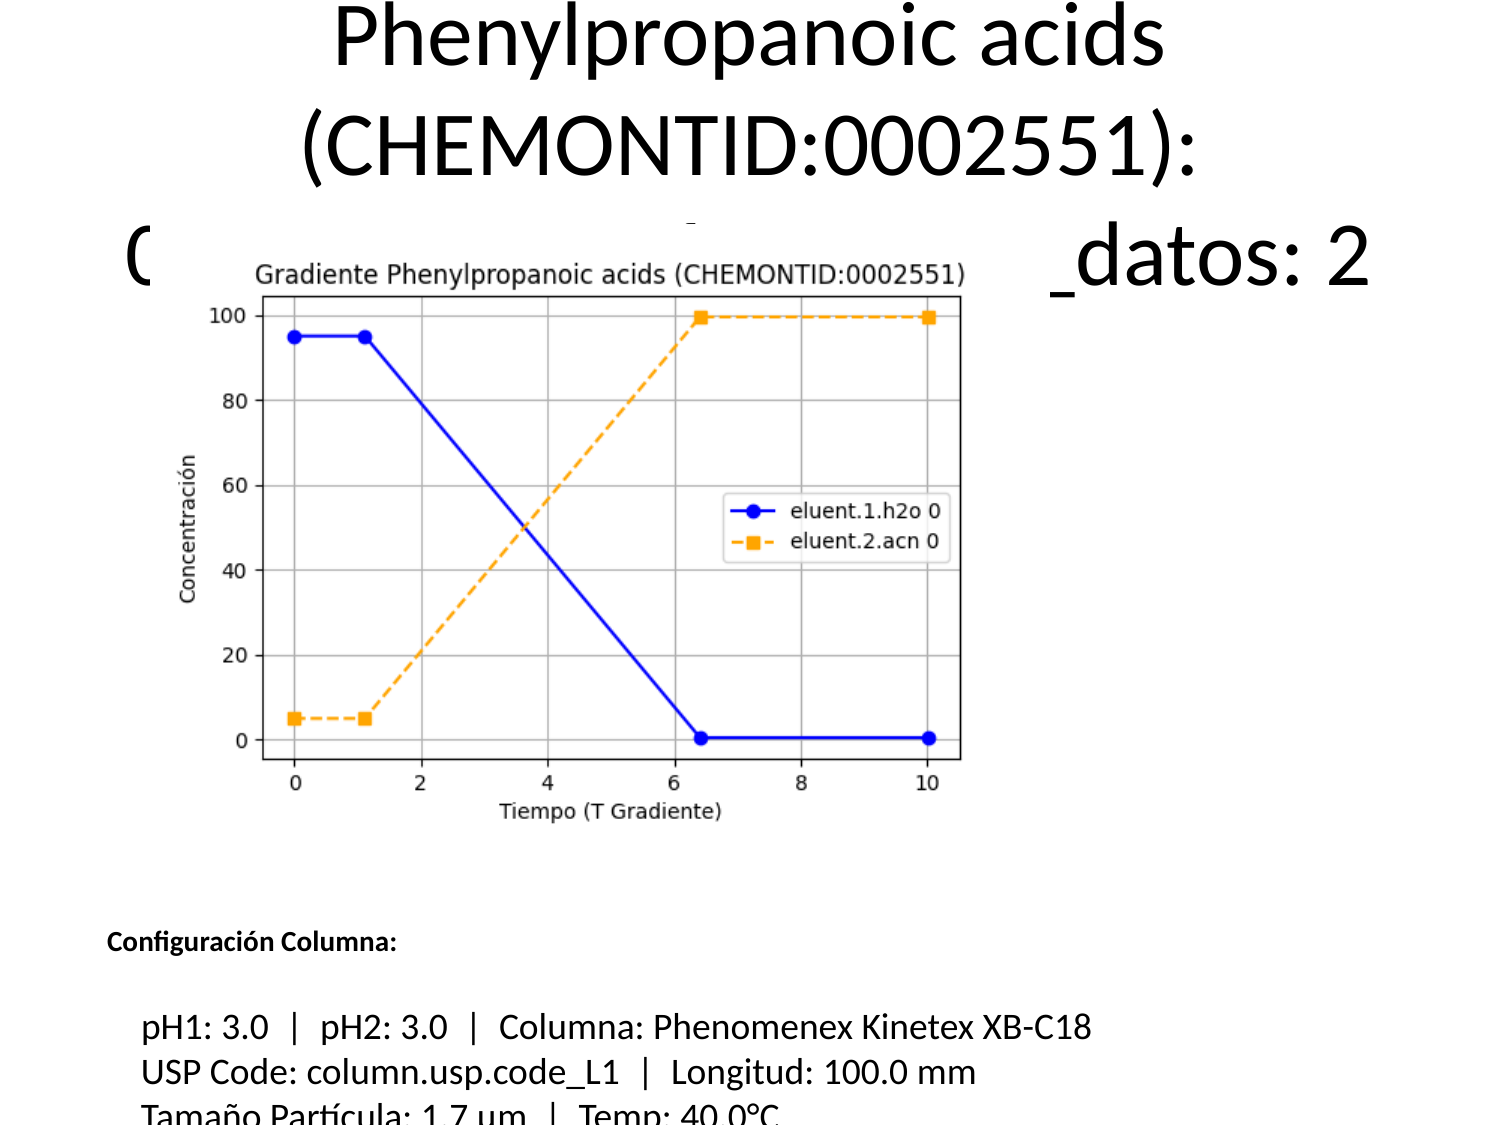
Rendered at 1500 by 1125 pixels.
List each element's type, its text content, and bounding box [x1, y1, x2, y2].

picture [149, 224, 1051, 826]
title Phenylpropanoic acids (CHEMONTID:0002551): 0.7021377139654205, n_datos: 2 [75, 45, 1425, 233]
text_box Configuración Columna: pH1: 3.0 | pH2: 3.0 | Columna: Phenomenex Kinetex XB-C18 USP Code: column.usp.code_L1 | Longitud: 100.0 mm Tamaño Partícula: 1.7 µm | Temp: 40.0°C Flujo: 0.4 mL/min | T0: 0.55125 min [92, 869, 1108, 1125]
